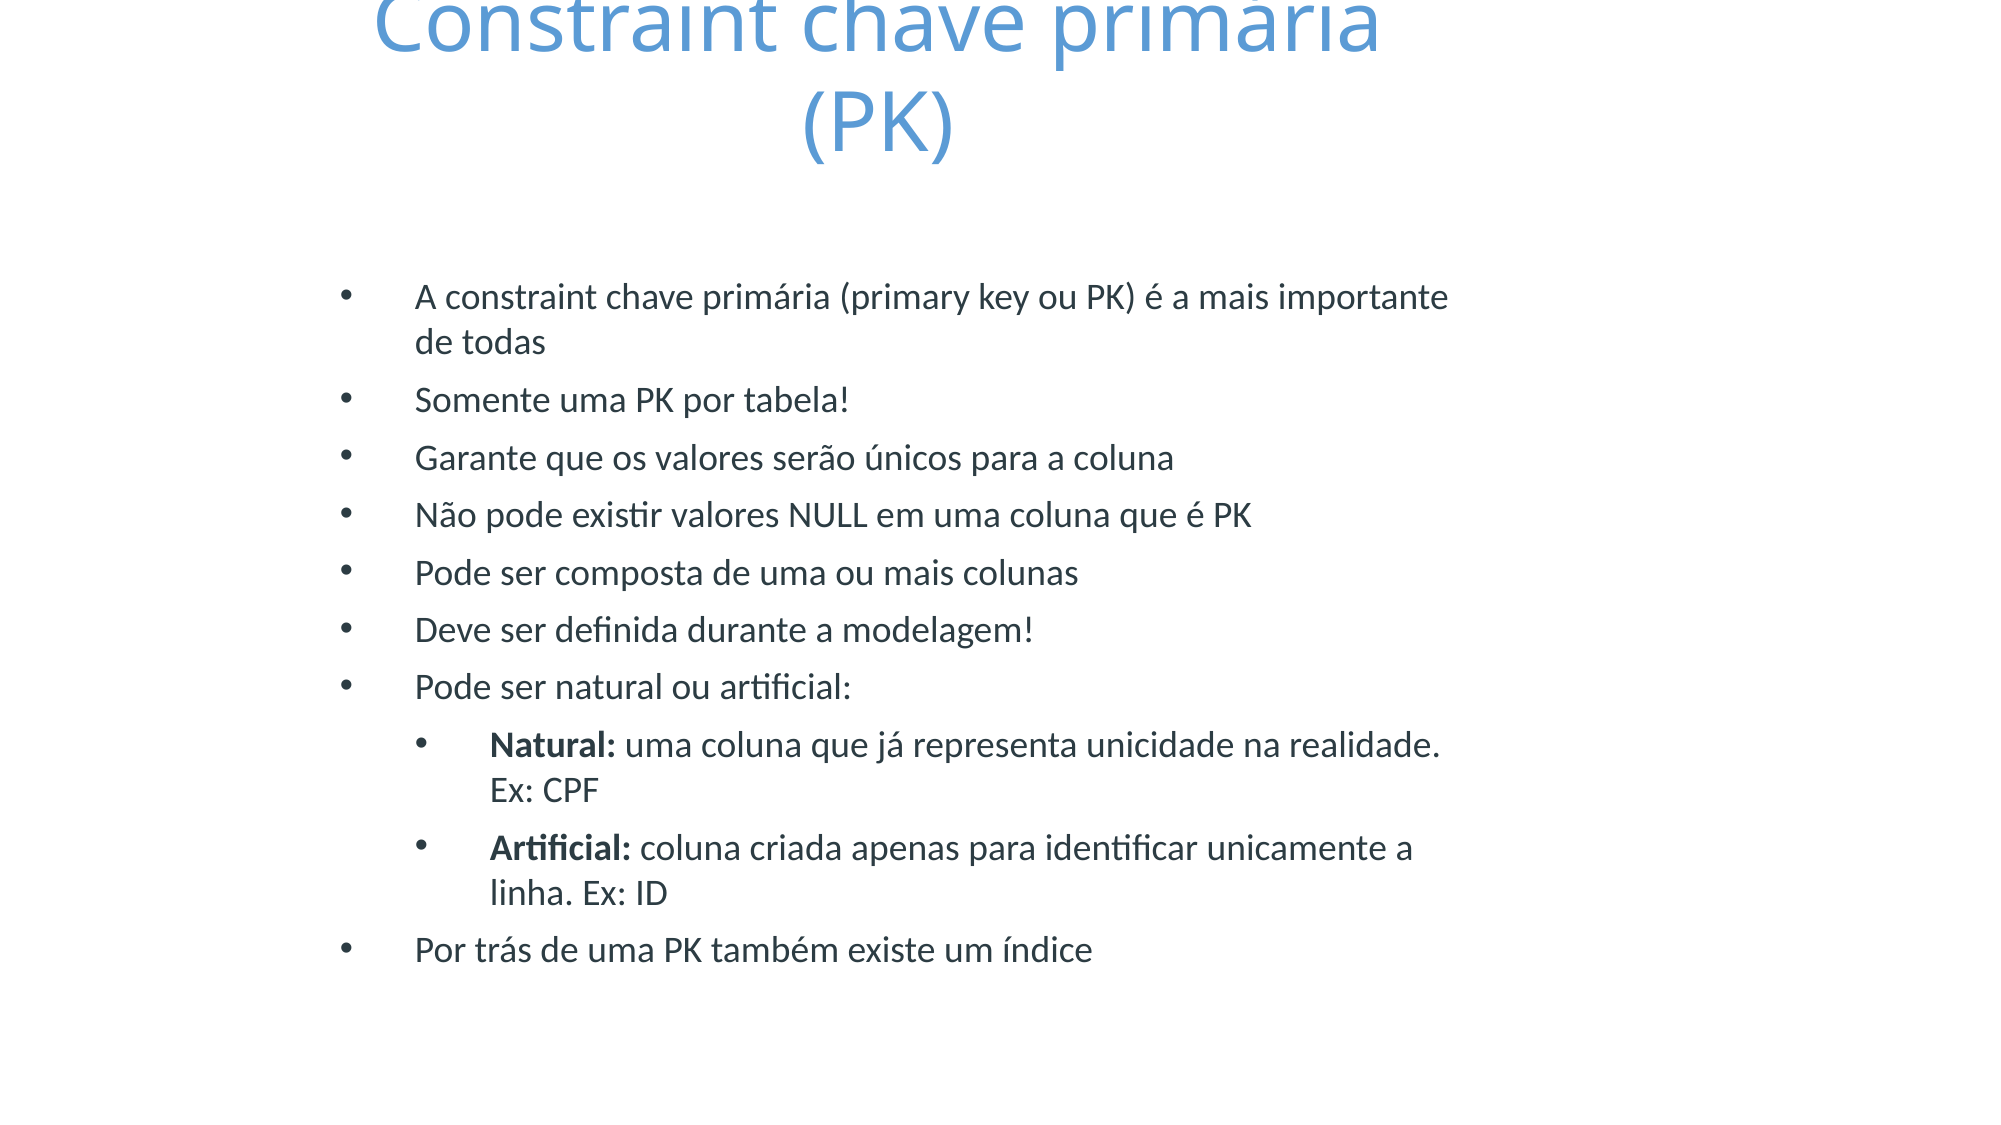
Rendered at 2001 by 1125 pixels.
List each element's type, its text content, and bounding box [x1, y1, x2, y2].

text_box A constraint chave primária (primary key ou PK) é a mais importante de todas Somente uma PK por tabela! Garante que os valores serão únicos para a coluna Não pode existir valores NULL em uma coluna que é PK Pode ser composta de uma ou mais colunas Deve ser definida durante a modelagem! Pode ser natural ou artificial: Natural: uma coluna que já representa unicidade na realidade. Ex: CPF Artificial: coluna criada apenas para identificar unicamente a linha. Ex: ID Por trás de uma PK também existe um índice [249, 264, 1502, 1125]
text_box Constraint chave primária (PK) [349, 37, 1407, 176]
